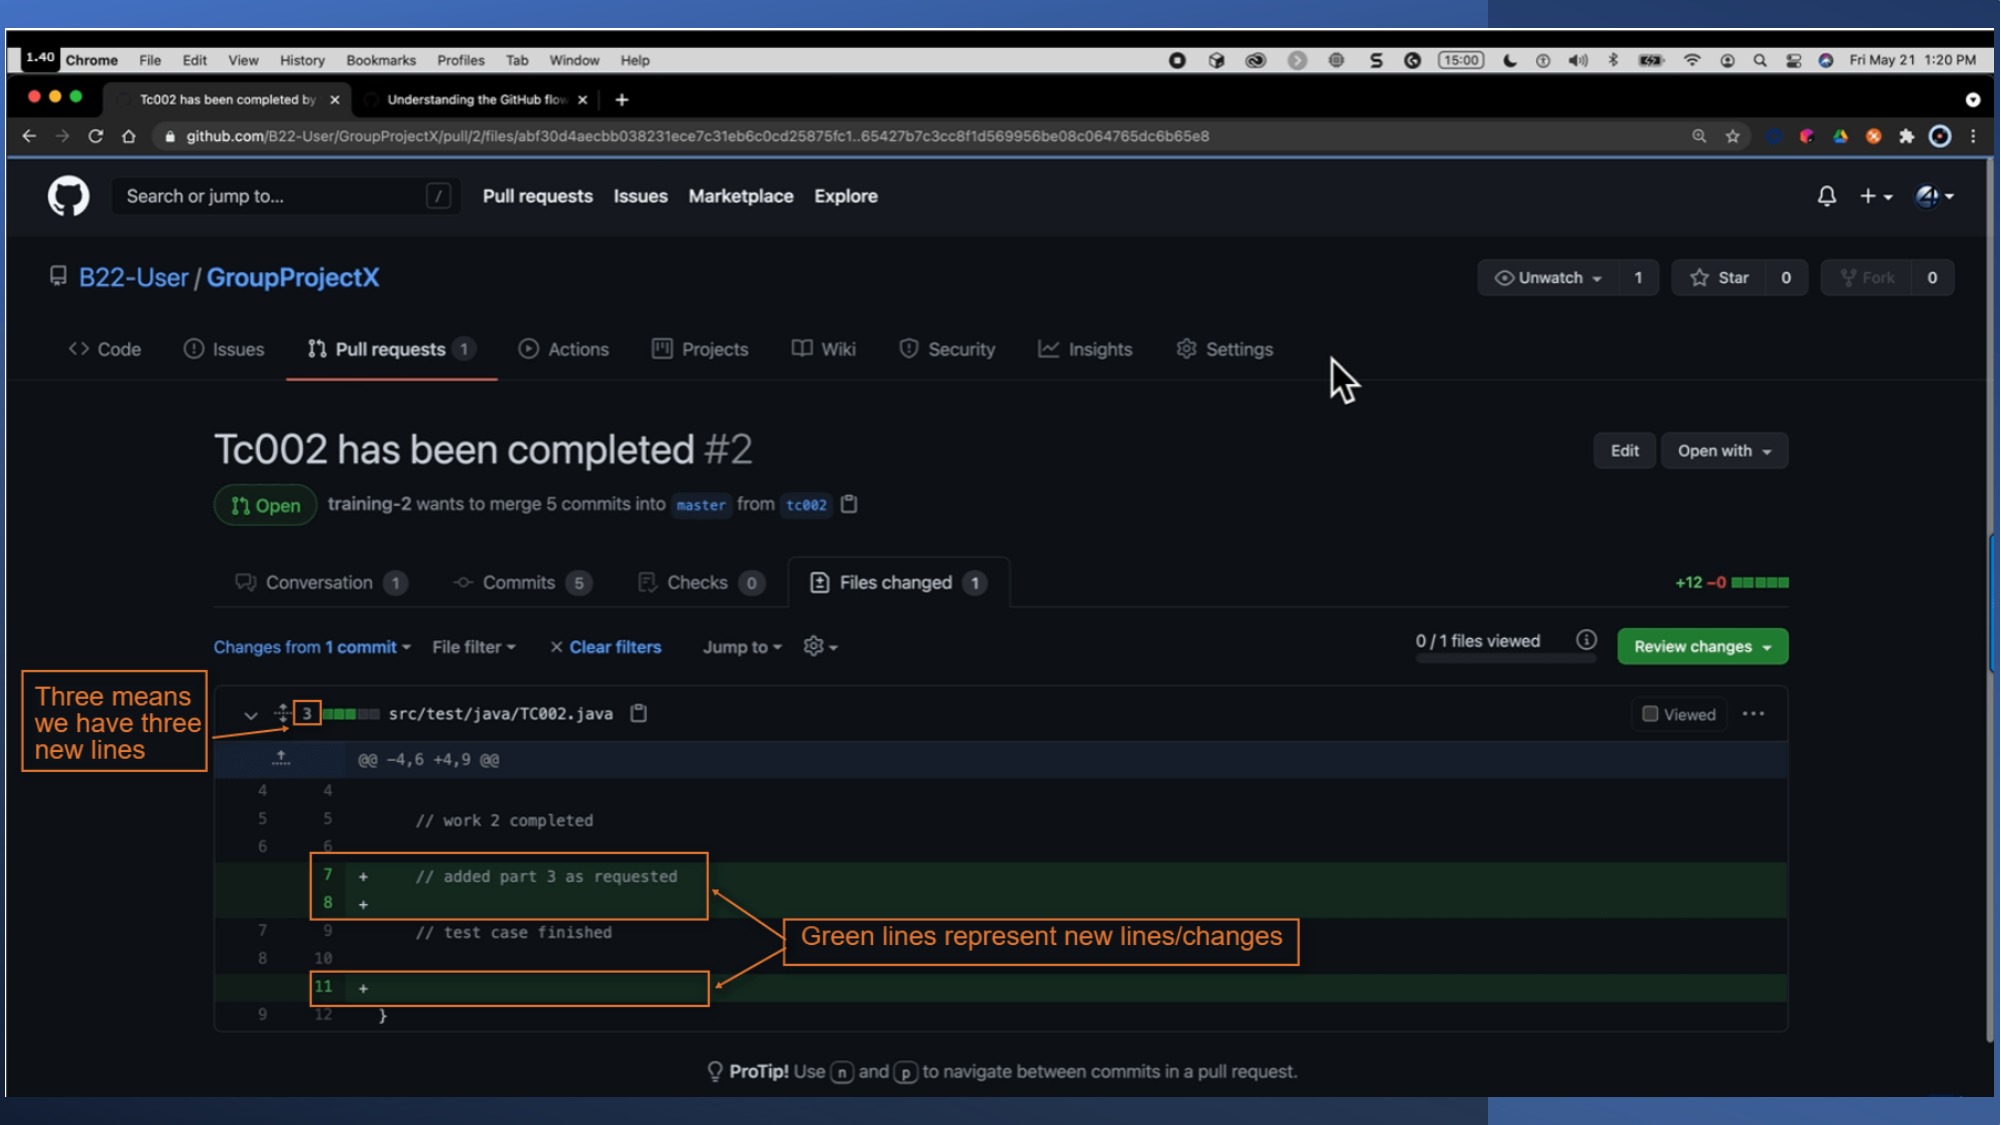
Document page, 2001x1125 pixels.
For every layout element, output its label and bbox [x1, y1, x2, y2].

text_box [0, 0, 1489, 31]
text_box [0, 1098, 2000, 1125]
text_box [1489, 0, 2000, 34]
picture [5, 27, 1995, 1097]
